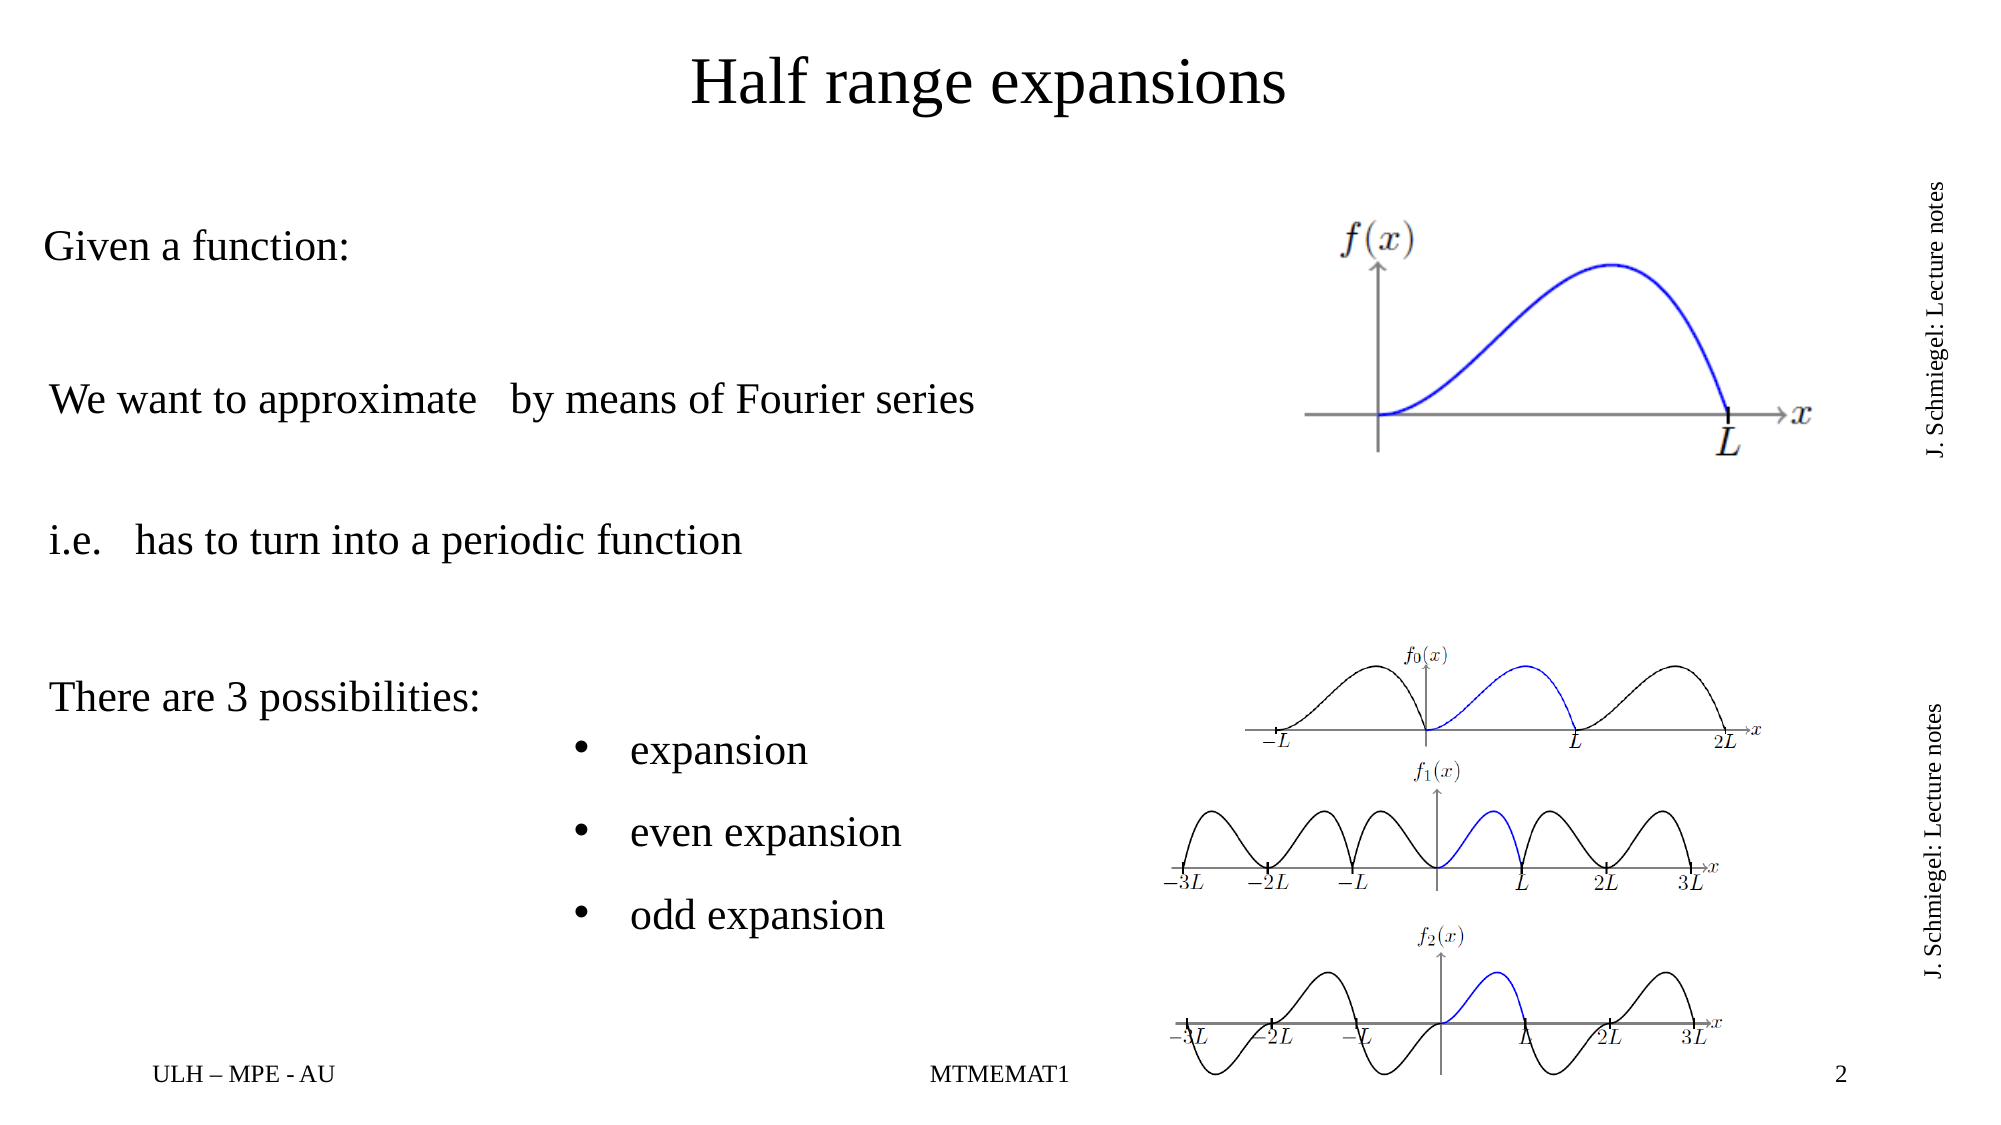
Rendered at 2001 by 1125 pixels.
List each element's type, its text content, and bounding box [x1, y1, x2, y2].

text_box There are 3 possibilities: expansion even expansion odd expansion [34, 660, 1141, 946]
picture [1170, 912, 1726, 1079]
slide_number ULH – MPE - AU [137, 1042, 588, 1103]
text_box J. Schmiegel: Lecture notes [1910, 143, 1956, 473]
text_box J. Schmiegel: Lecture notes [1908, 664, 1954, 995]
footer MTMEMAT1 [662, 1042, 1338, 1103]
title Half range expansions [46, 19, 1934, 144]
slide_number 2 [1412, 1042, 1863, 1103]
picture [1140, 629, 1771, 898]
picture [1293, 211, 1827, 476]
